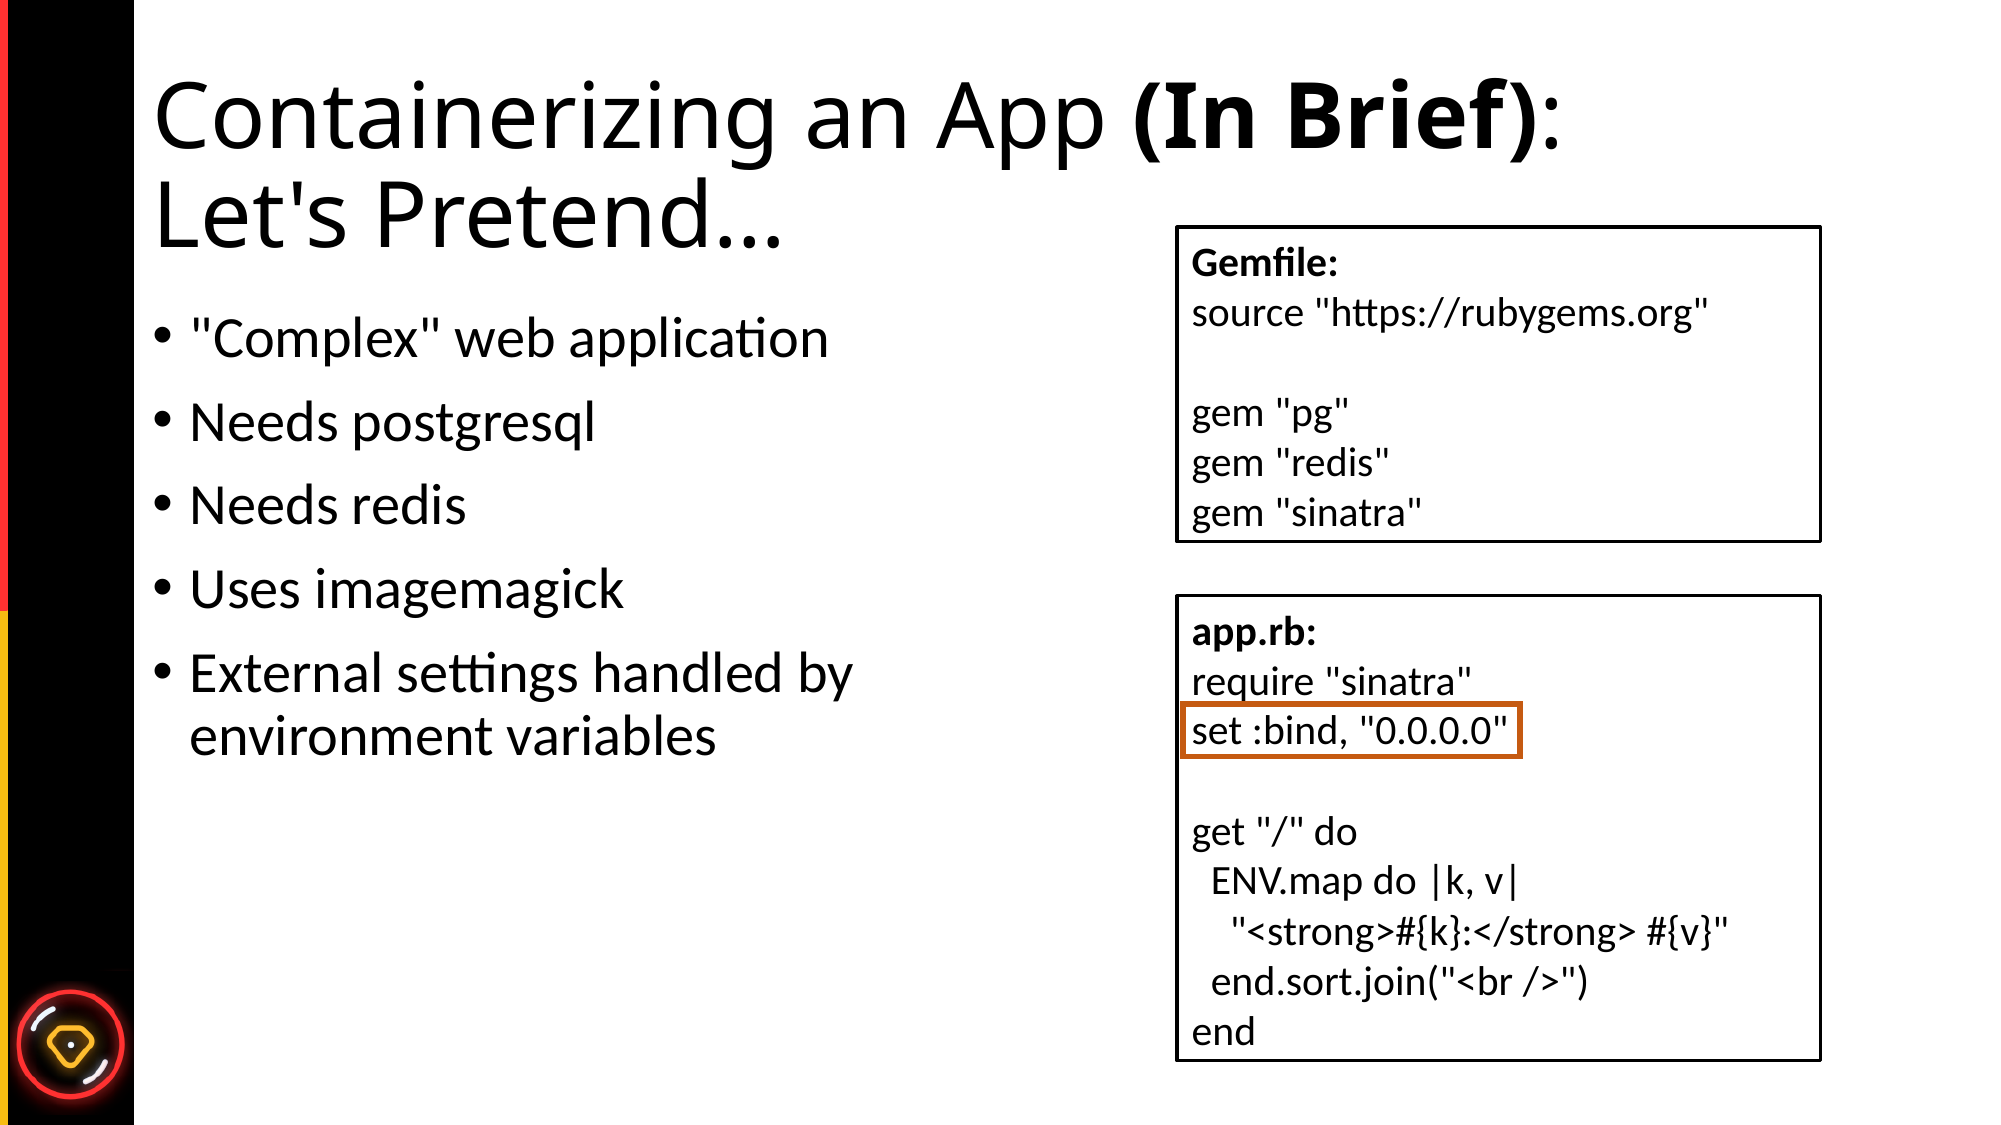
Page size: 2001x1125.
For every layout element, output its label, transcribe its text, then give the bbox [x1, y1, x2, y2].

picture [0, 0, 134, 1125]
title Containerizing an App (In Brief): Let's Pretend… [137, 59, 1863, 278]
text_box [1182, 703, 1521, 757]
text_box Gemfile: source "https://rubygems.org" gem "pg" gem "redis" gem "sinatra" [1176, 227, 1821, 542]
list "Complex" web application Needs postgresql Needs redis Uses imagemagick External settings handled by environment variables [137, 299, 972, 1014]
text_box app.rb: require "sinatra" set :bind, "0.0.0.0" get "/" do ENV.map do |k, v| "<strong>#{k}:</strong> #{v}" end.sort.join("<br />") end [1176, 595, 1821, 1061]
